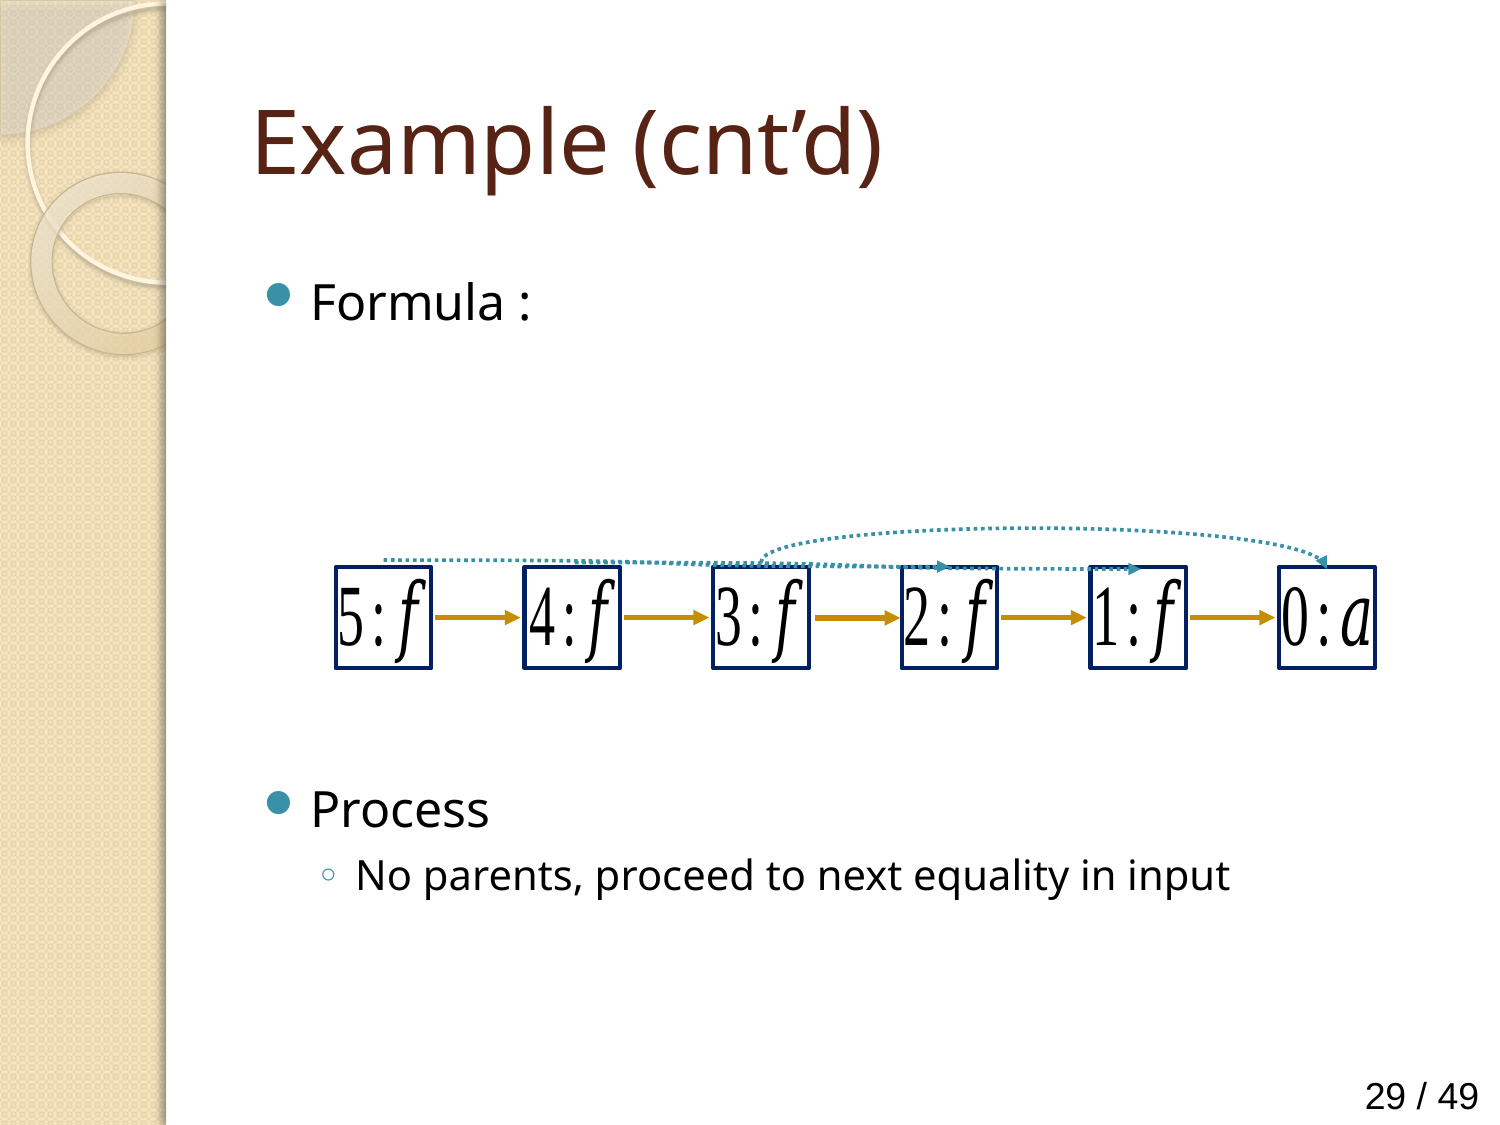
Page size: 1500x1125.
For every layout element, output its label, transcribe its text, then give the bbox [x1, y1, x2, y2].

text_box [520, 562, 625, 673]
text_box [708, 562, 814, 673]
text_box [1274, 562, 1380, 673]
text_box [1040, 282, 1048, 849]
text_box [897, 562, 1002, 673]
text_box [663, 280, 671, 847]
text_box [1086, 562, 1191, 673]
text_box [854, 282, 862, 849]
title Example (cnt’d) [235, 45, 1466, 233]
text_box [331, 562, 436, 673]
